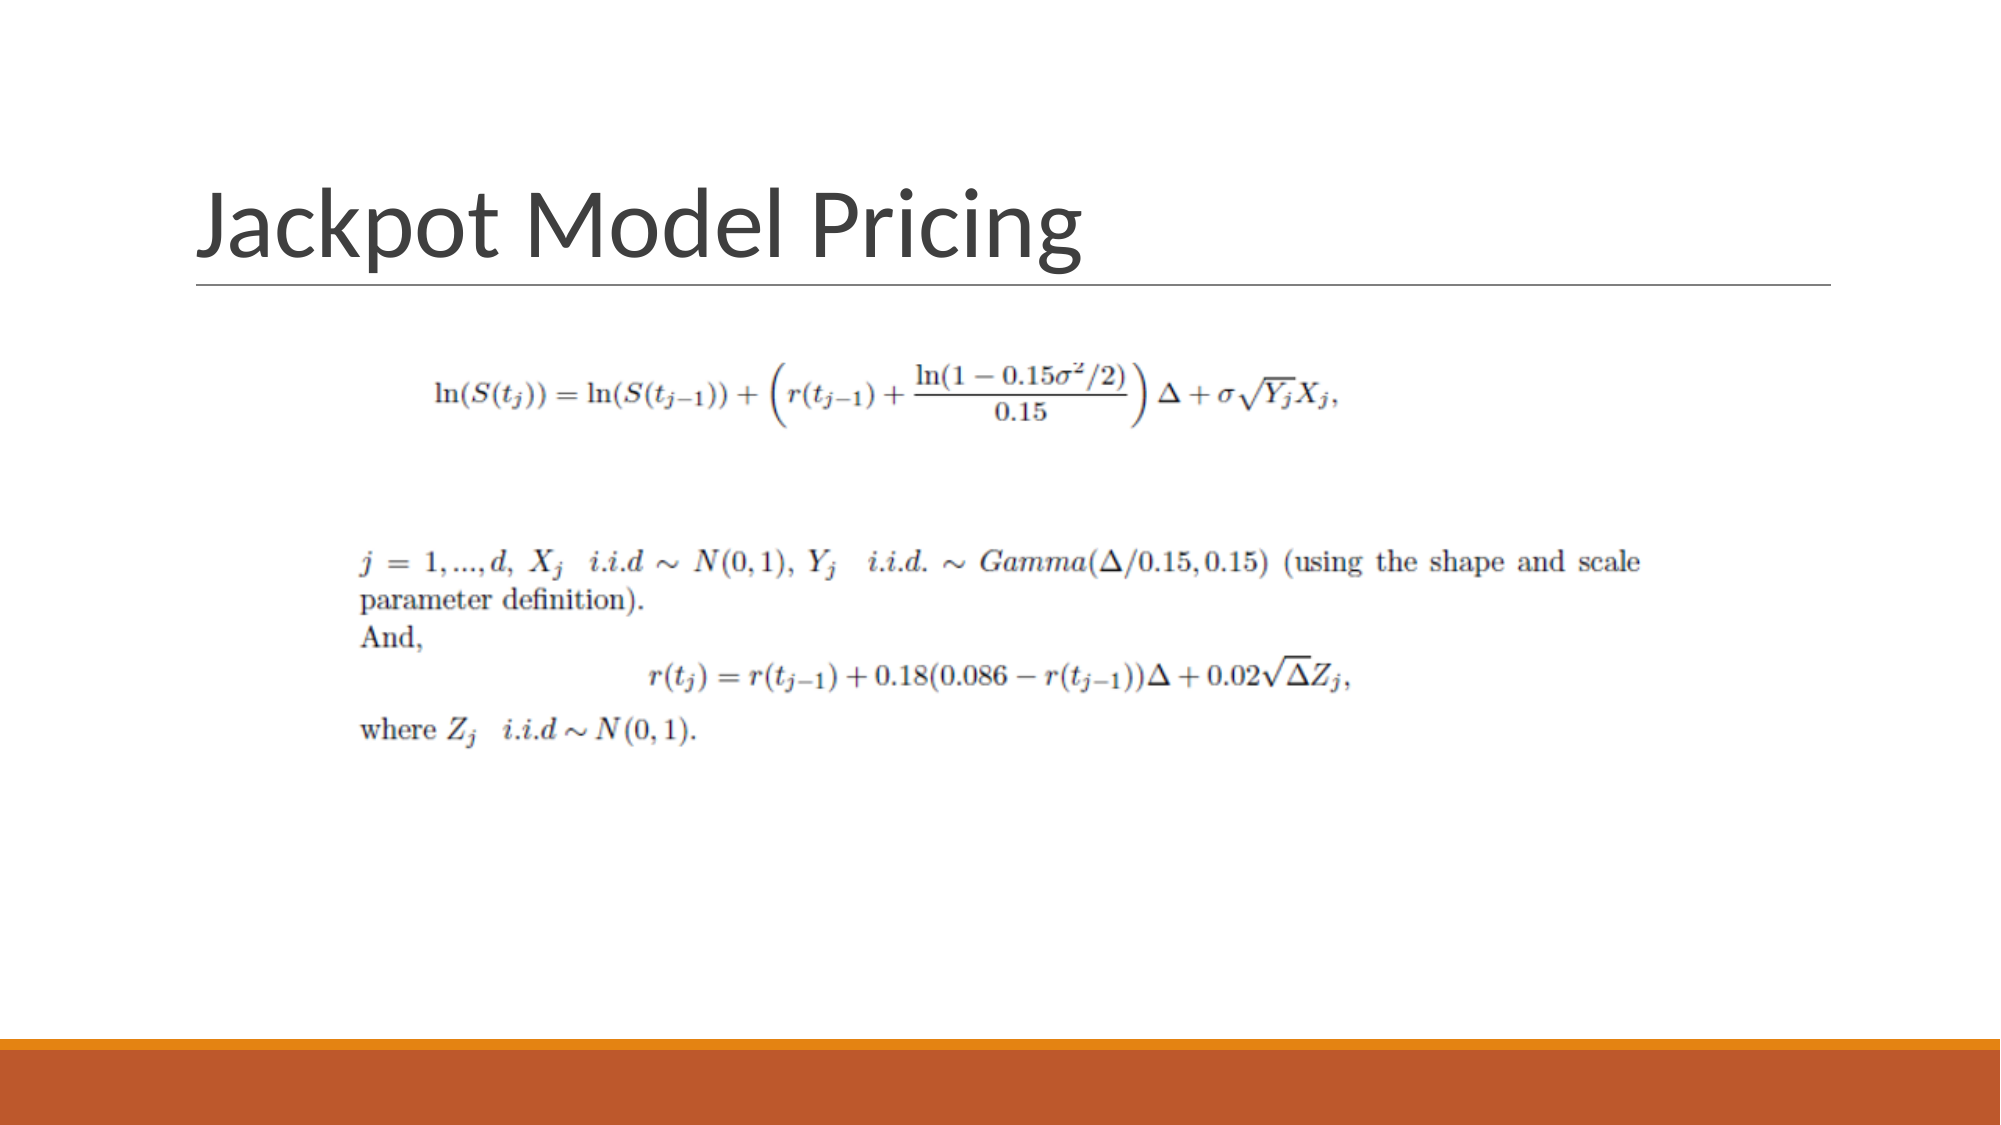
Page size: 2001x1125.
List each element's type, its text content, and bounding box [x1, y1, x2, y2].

title Jackpot Model Pricing [180, 47, 1830, 285]
picture [337, 349, 1663, 776]
